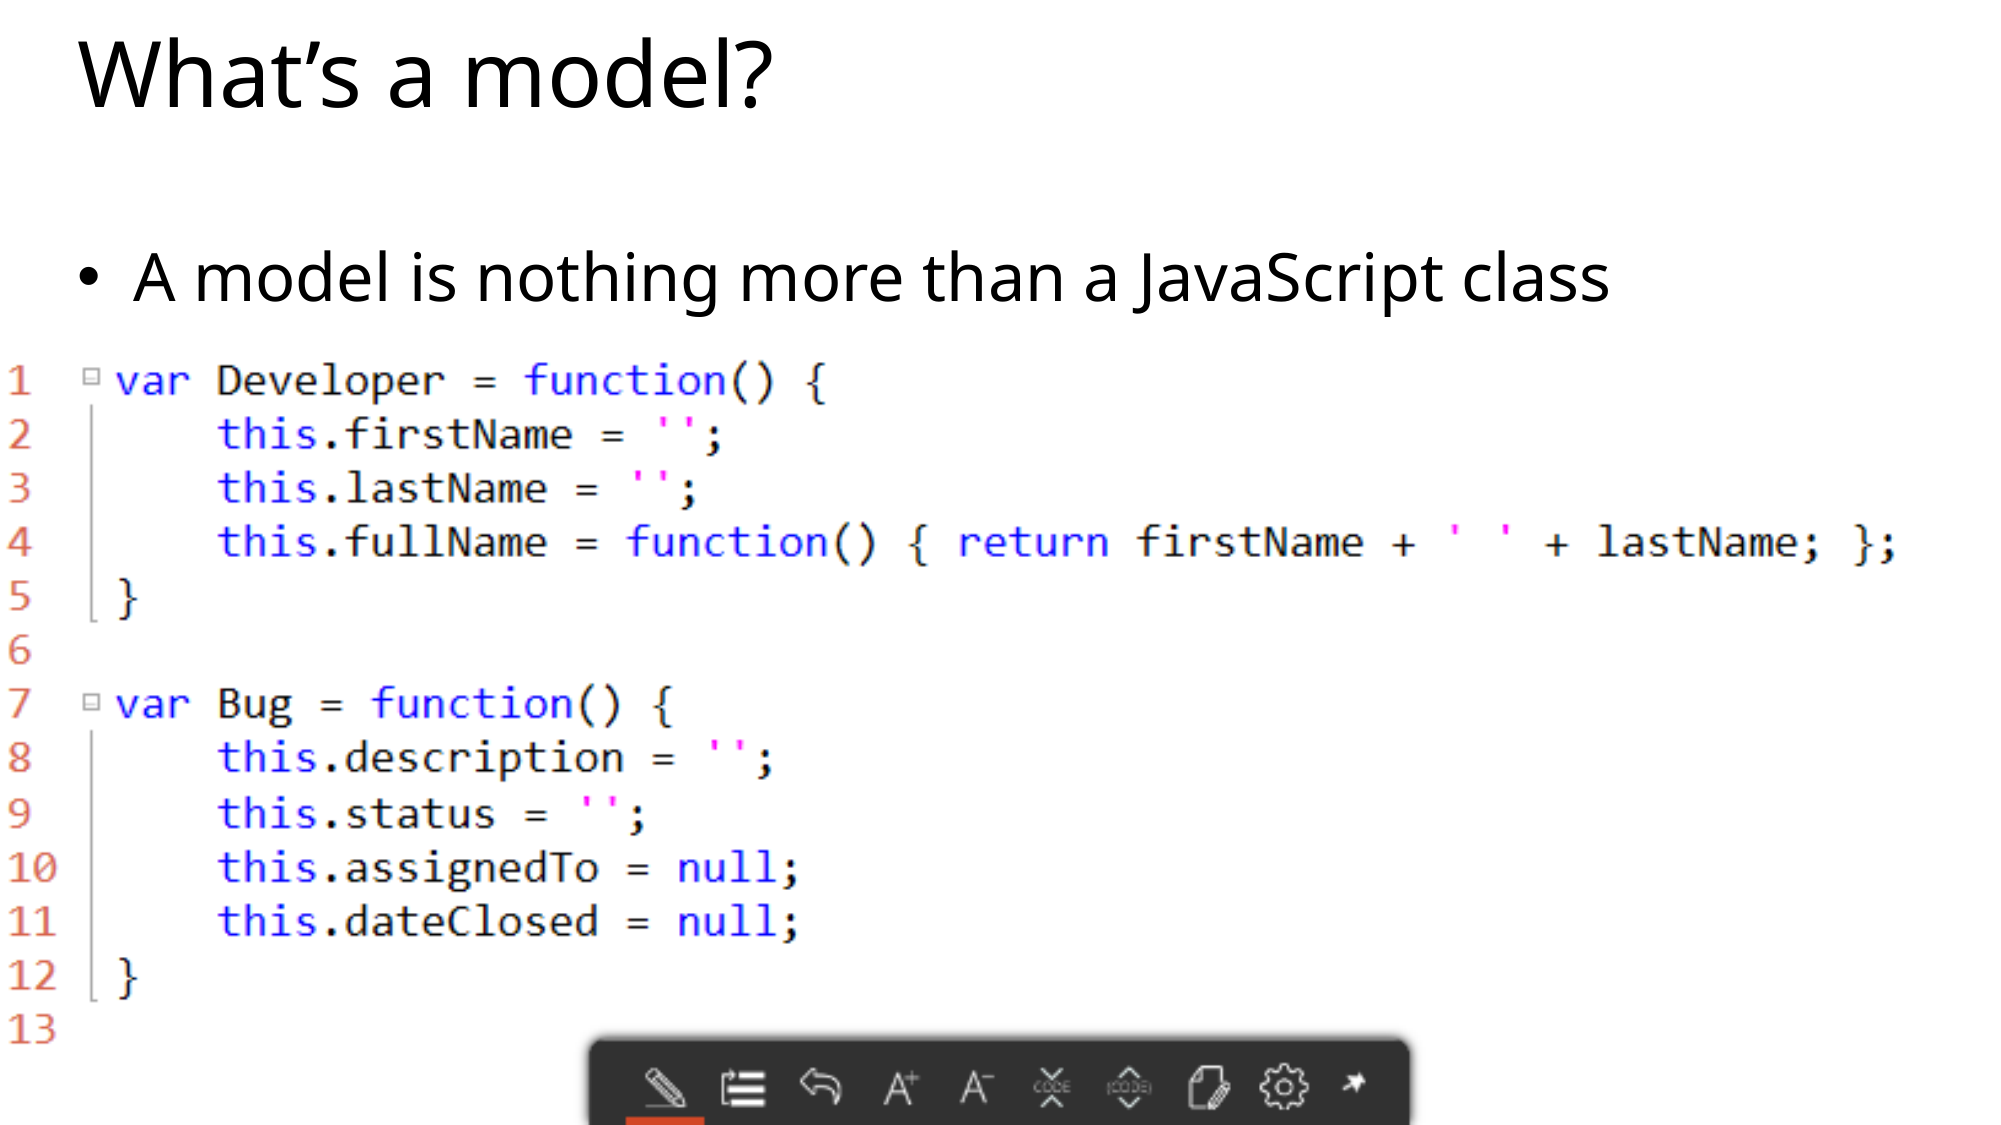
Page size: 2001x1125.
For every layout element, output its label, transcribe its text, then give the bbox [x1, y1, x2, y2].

title What’s a model? [62, 29, 1953, 205]
picture [0, 344, 2000, 1125]
list A model is nothing more than a JavaScript class [62, 227, 1953, 344]
